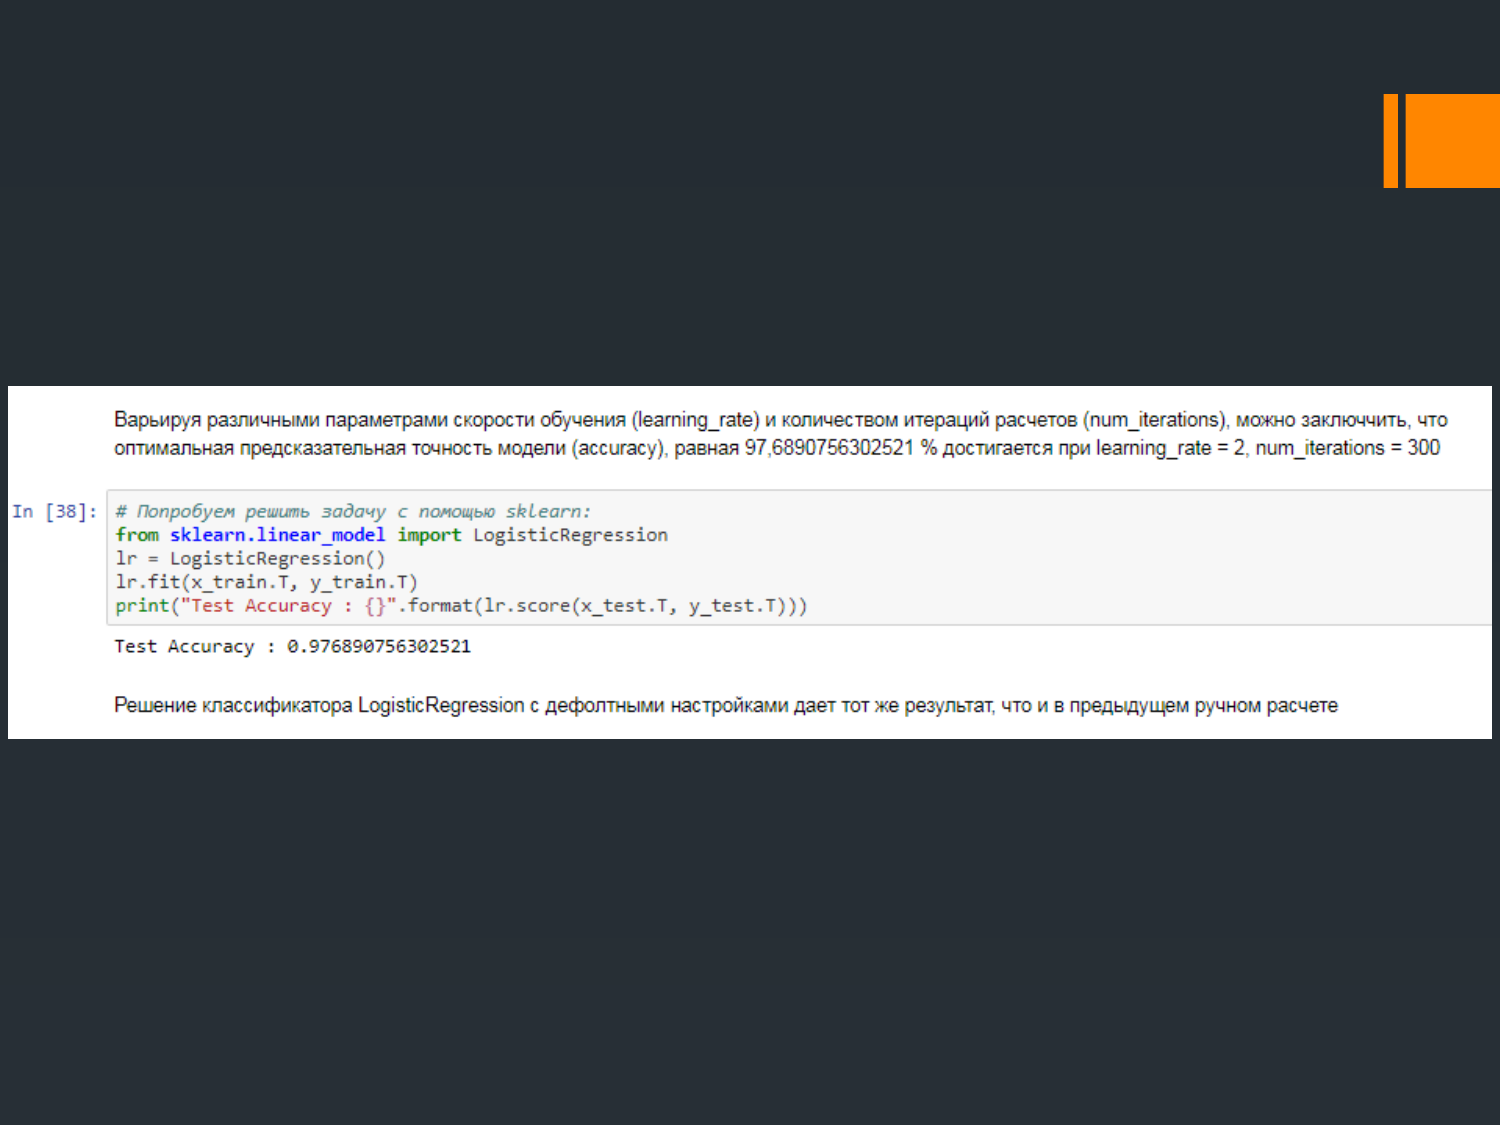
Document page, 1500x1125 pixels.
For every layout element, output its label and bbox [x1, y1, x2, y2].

picture [8, 386, 1492, 739]
